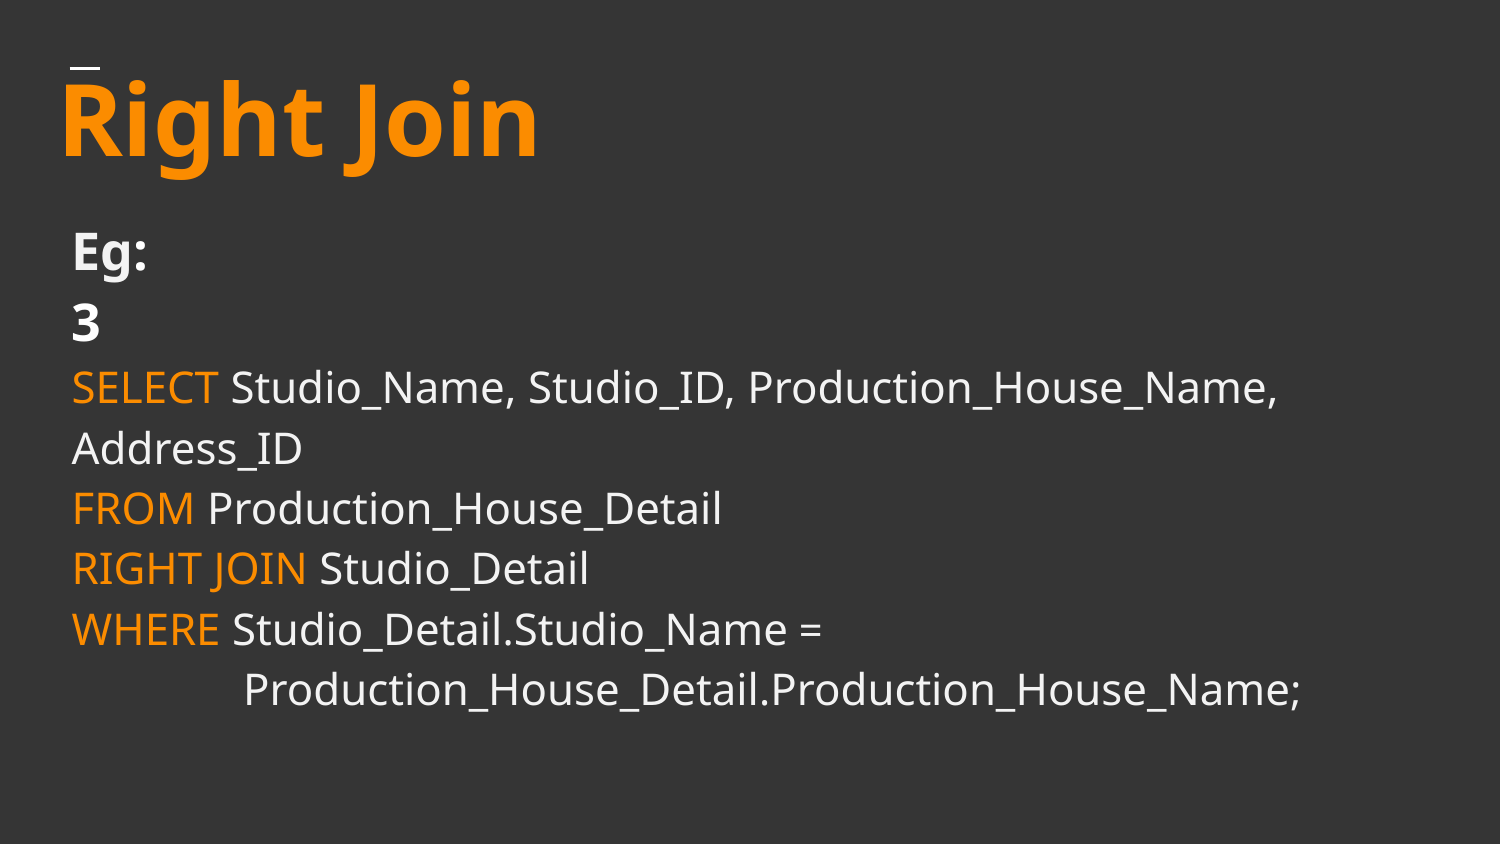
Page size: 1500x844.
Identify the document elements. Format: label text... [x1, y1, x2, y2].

title Right Join [42, 41, 1458, 191]
title Eg: 3 SELECT Studio_Name, Studio_ID, Production_House_Name, Address_ID FROM Production_House_Detail RIGHT JOIN Studio_Detail WHERE Studio_Detail.Studio_Name = Production_House_Detail.Production_House_Name; [56, 193, 1444, 781]
